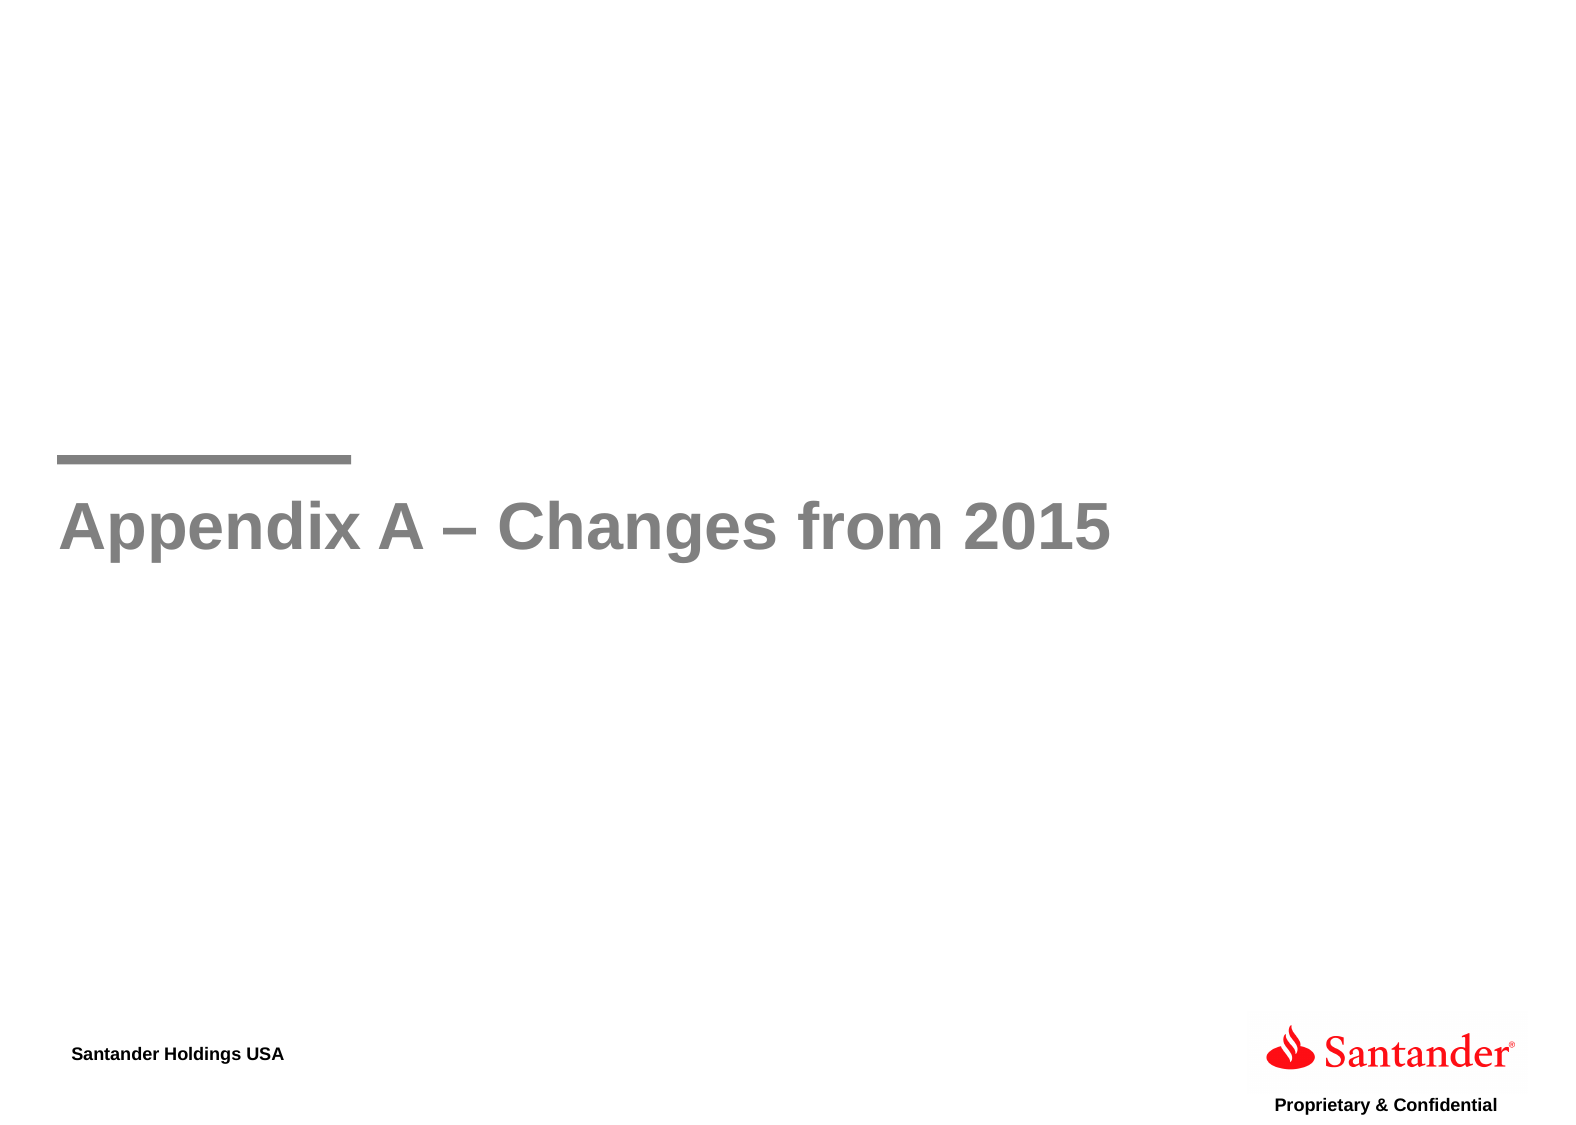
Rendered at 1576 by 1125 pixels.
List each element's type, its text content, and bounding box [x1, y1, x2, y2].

picture [1247, 1011, 1528, 1094]
list Appendix A – Changes from 2015 [58, 475, 1460, 533]
